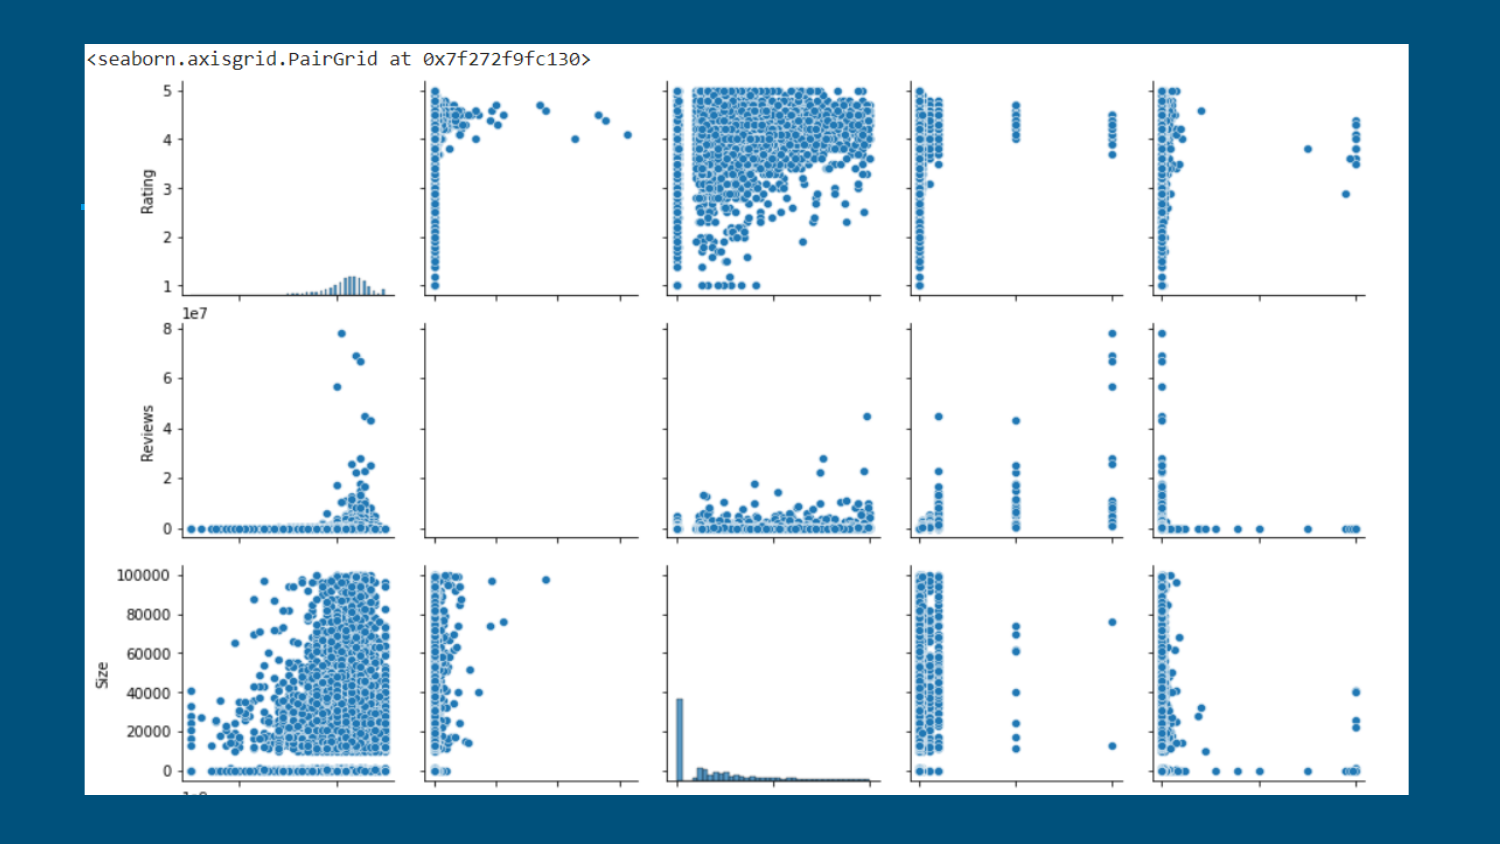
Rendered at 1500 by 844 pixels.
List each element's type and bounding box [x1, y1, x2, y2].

picture [85, 45, 1408, 794]
